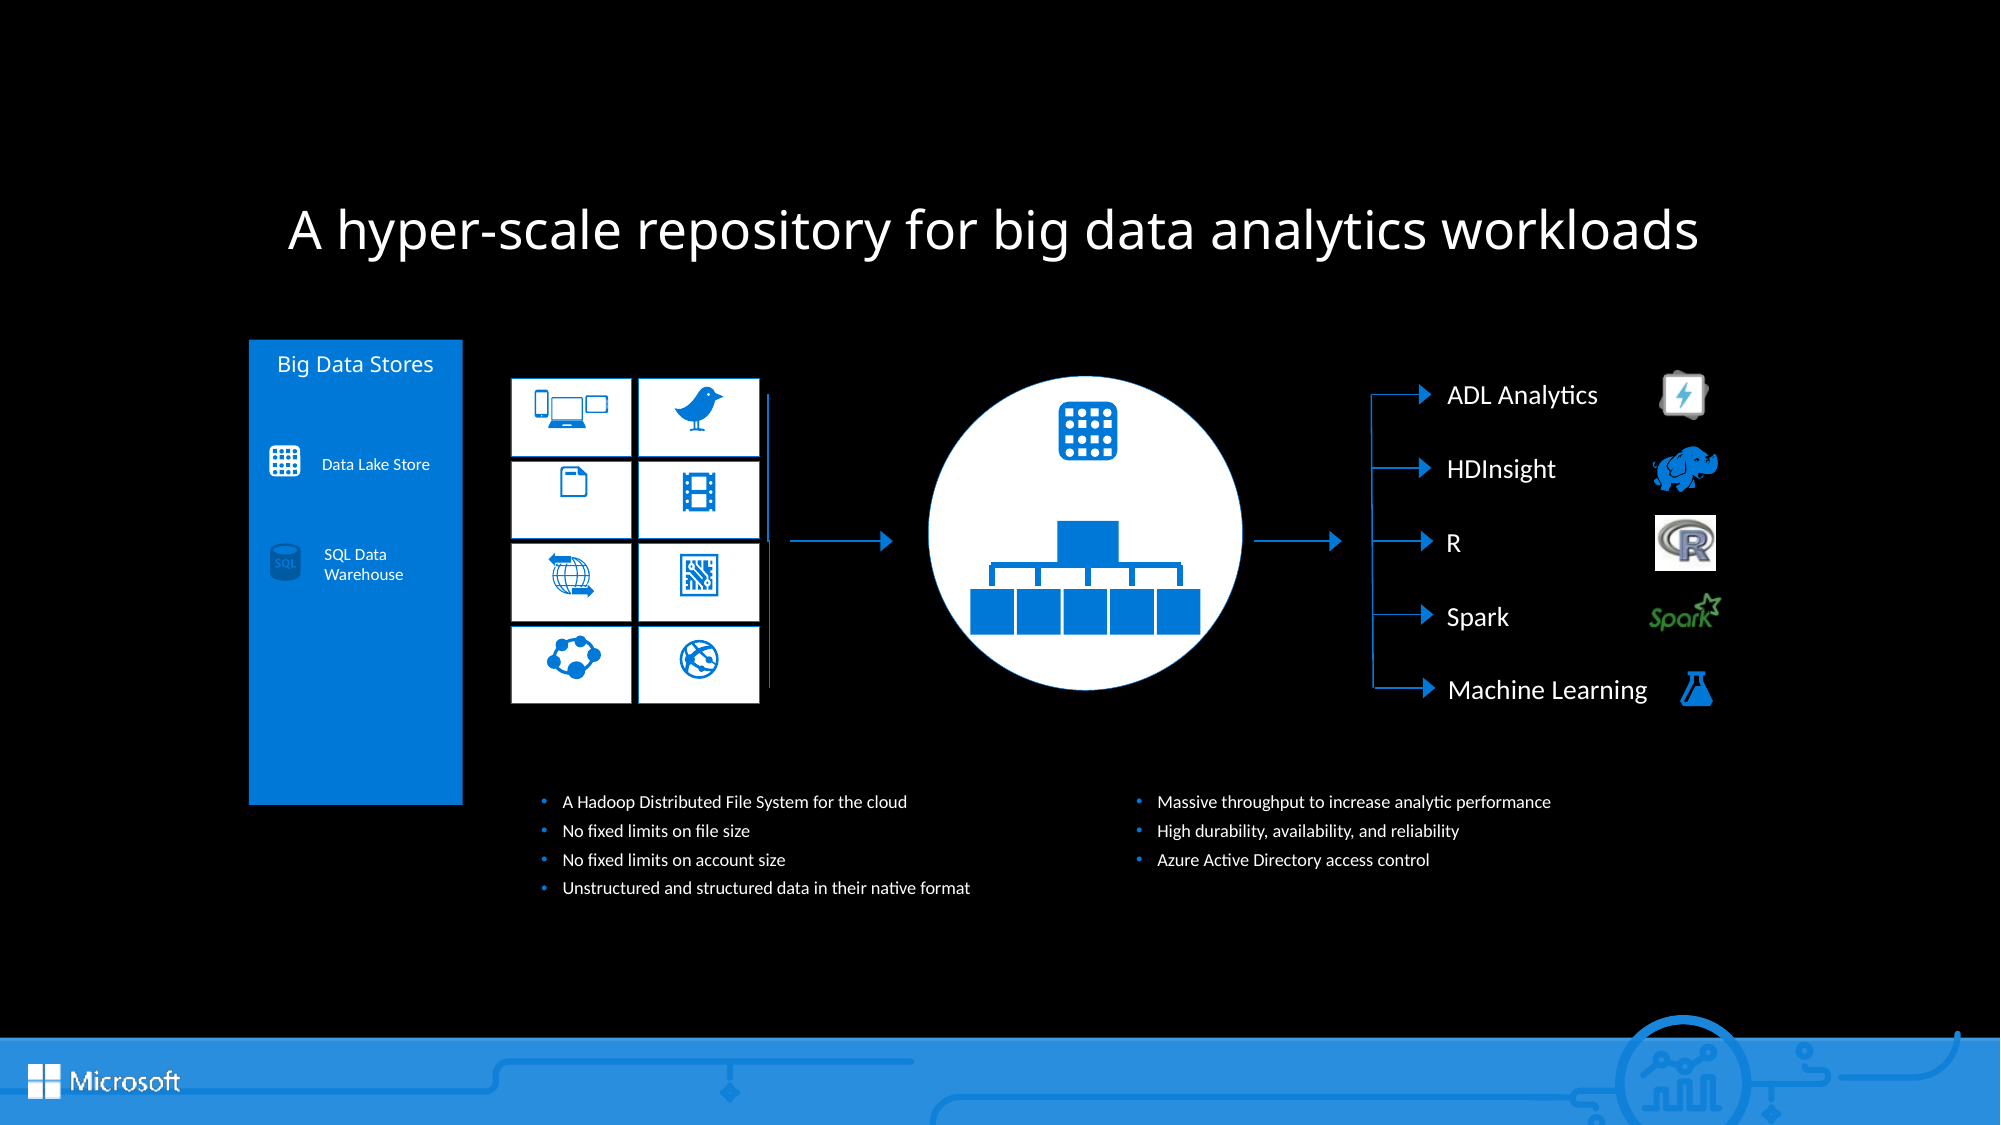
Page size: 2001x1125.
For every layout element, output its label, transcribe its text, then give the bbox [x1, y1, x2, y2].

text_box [510, 626, 632, 704]
picture [1648, 592, 1722, 632]
text_box HDInsight [1447, 450, 1557, 485]
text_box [510, 461, 632, 539]
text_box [638, 543, 760, 621]
text_box [249, 776, 1750, 919]
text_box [1058, 401, 1118, 461]
text_box ADL Analytics [1447, 377, 1599, 411]
text_box R [1446, 524, 1462, 558]
text_box [1680, 671, 1713, 707]
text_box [638, 461, 760, 539]
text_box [248, 339, 467, 805]
picture [1659, 370, 1709, 420]
picture [1655, 515, 1716, 571]
text_box Web [510, 543, 632, 621]
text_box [518, 774, 1661, 916]
text_box Devices [510, 378, 632, 457]
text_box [548, 552, 595, 598]
text_box [1652, 446, 1718, 492]
text_box Spark [1446, 598, 1510, 632]
text_box Machine Learning [1447, 672, 1649, 706]
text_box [638, 626, 760, 704]
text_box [534, 389, 609, 429]
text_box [638, 378, 760, 457]
title A hyper-scale repository for big data analytics workloads [273, 164, 1727, 300]
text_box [928, 376, 1243, 691]
